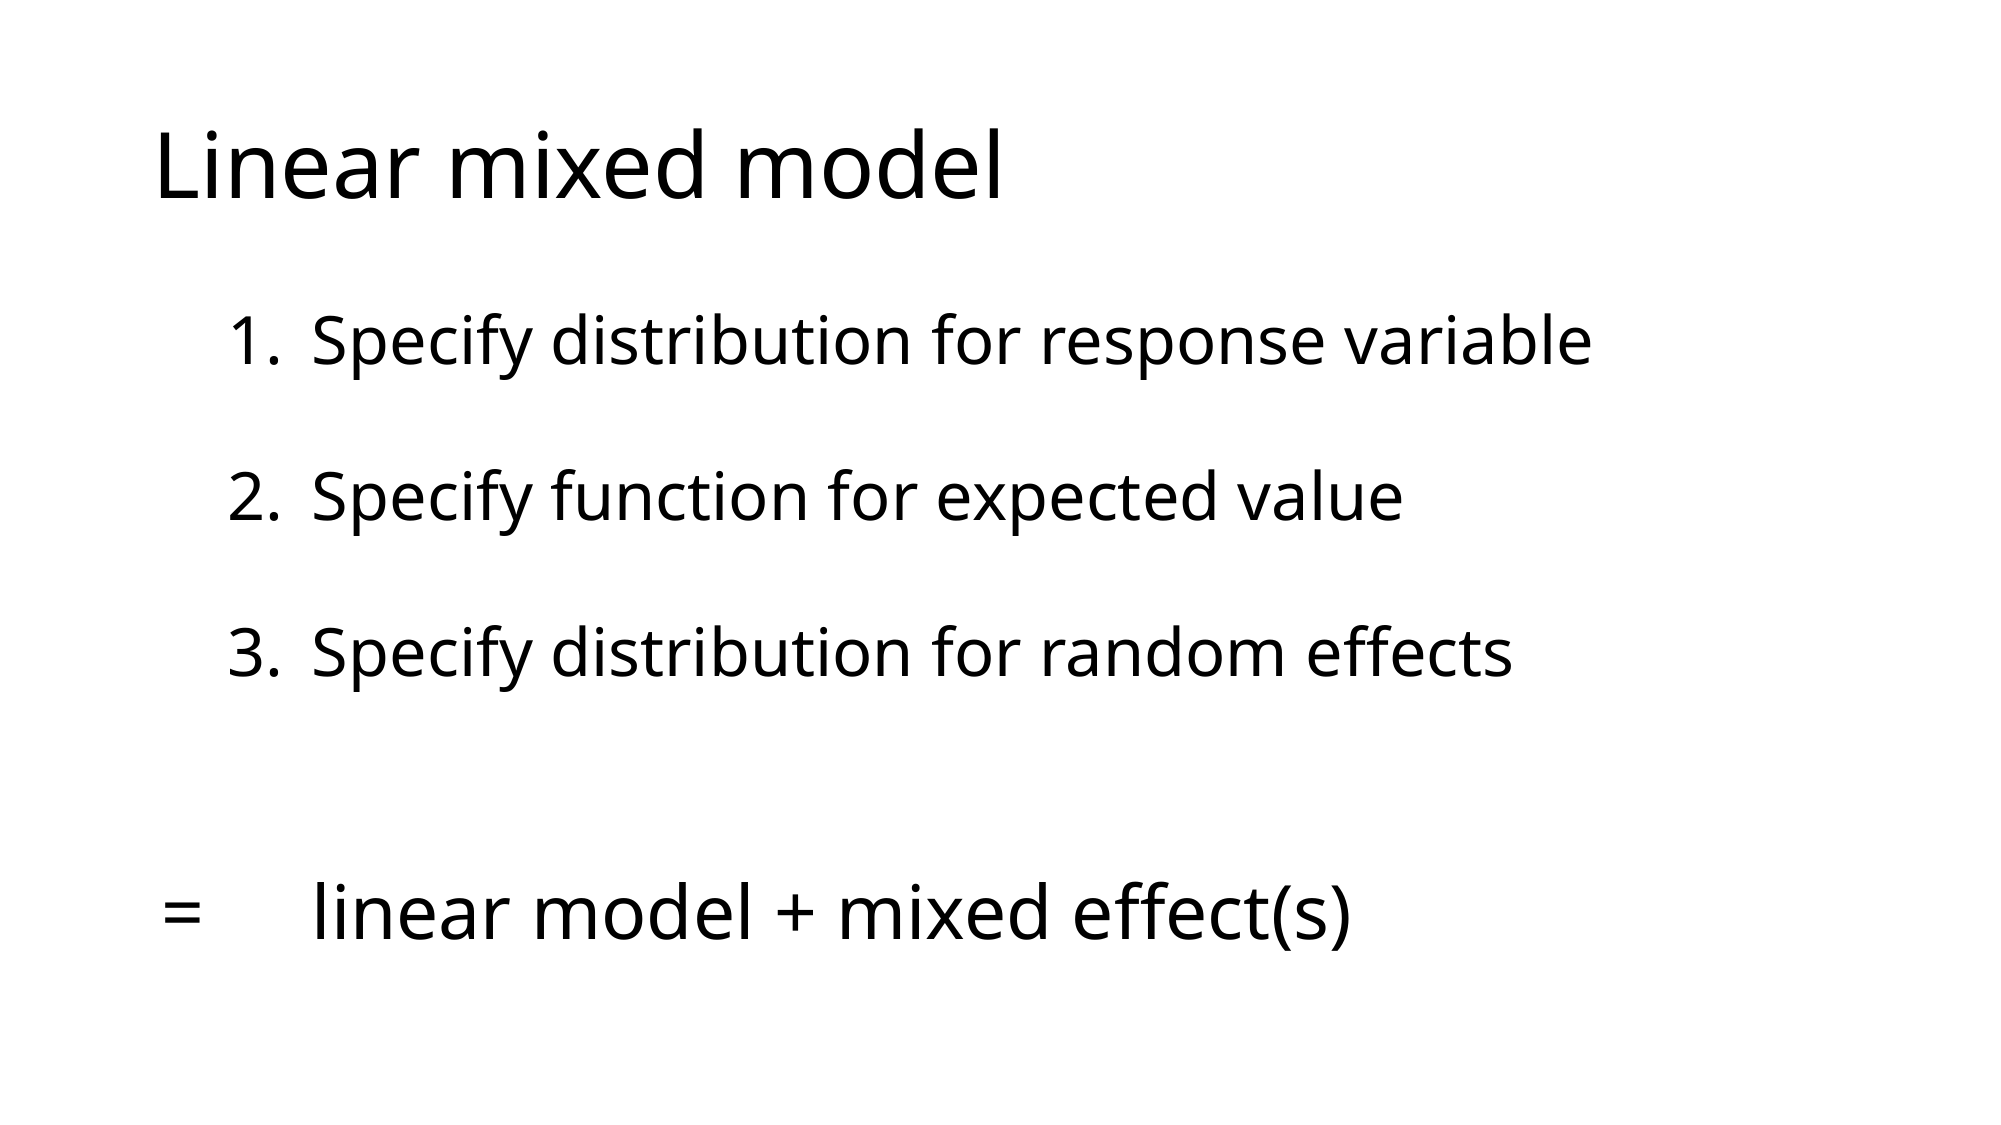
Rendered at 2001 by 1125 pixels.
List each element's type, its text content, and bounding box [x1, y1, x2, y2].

title Linear mixed model [137, 59, 1863, 278]
